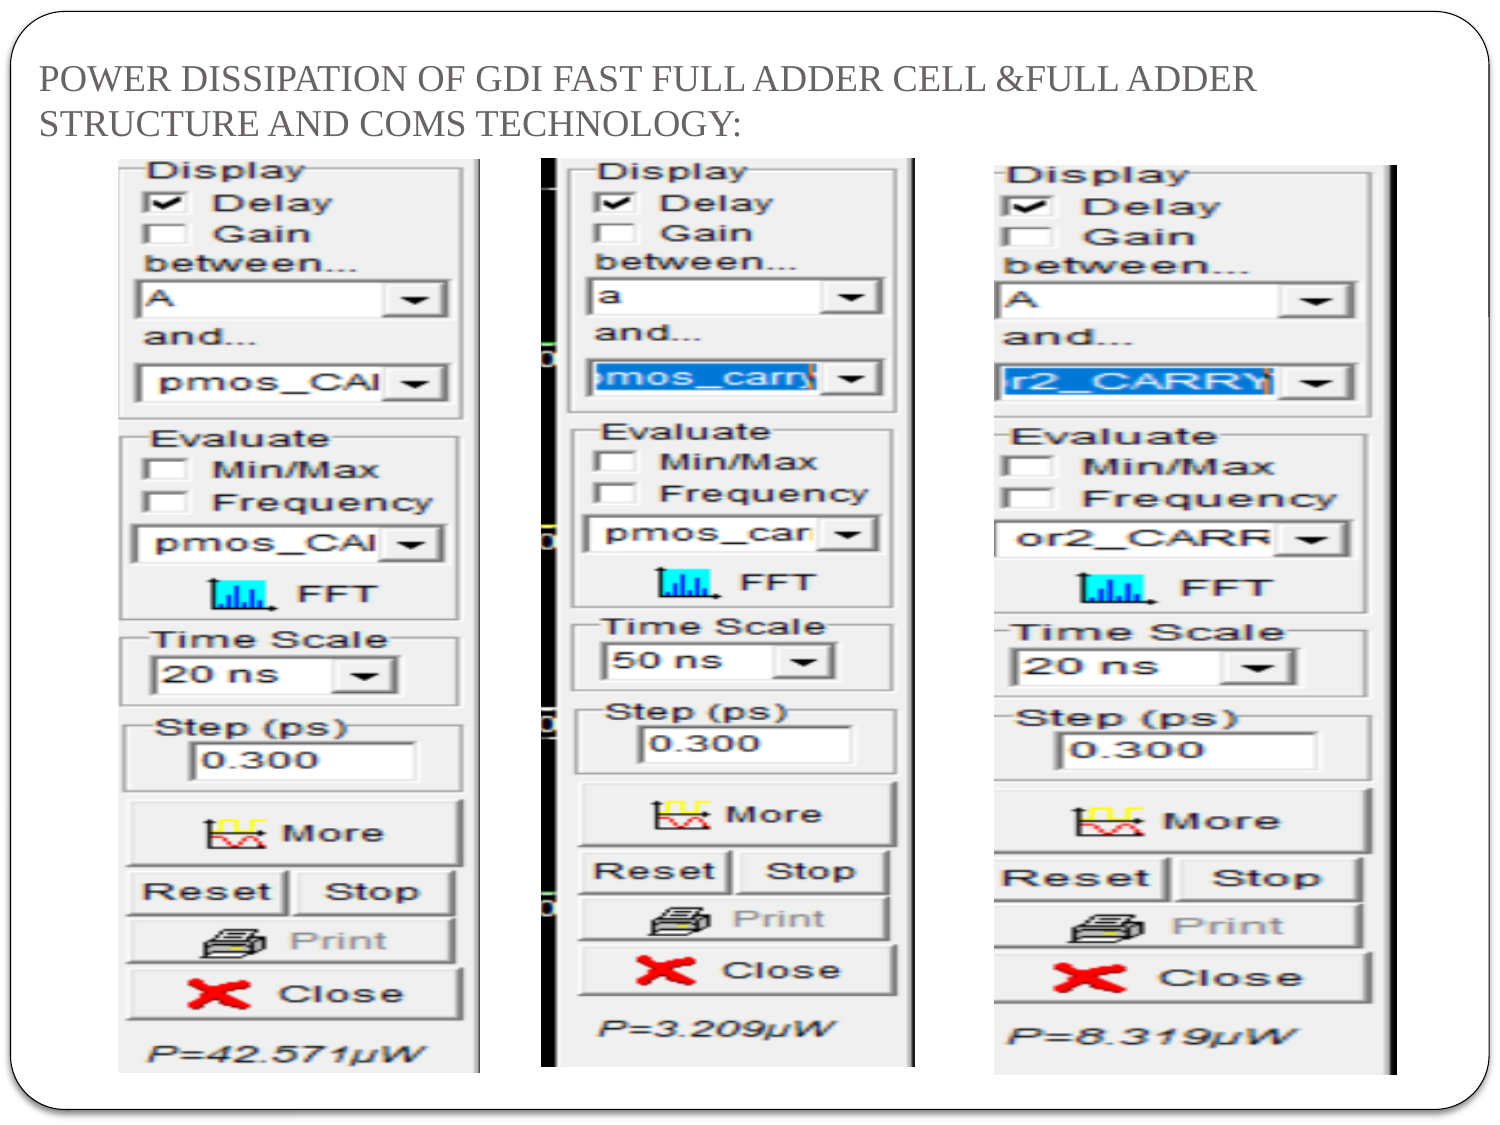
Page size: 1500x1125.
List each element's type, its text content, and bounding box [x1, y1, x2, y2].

picture [118, 159, 481, 1074]
picture [994, 164, 1397, 1076]
picture [541, 158, 916, 1067]
title POWER DISSIPATION OF GDI FAST FULL ADDER CELL &FULL ADDER STRUCTURE AND COMS TECHNOLOGY: [23, 45, 1488, 160]
